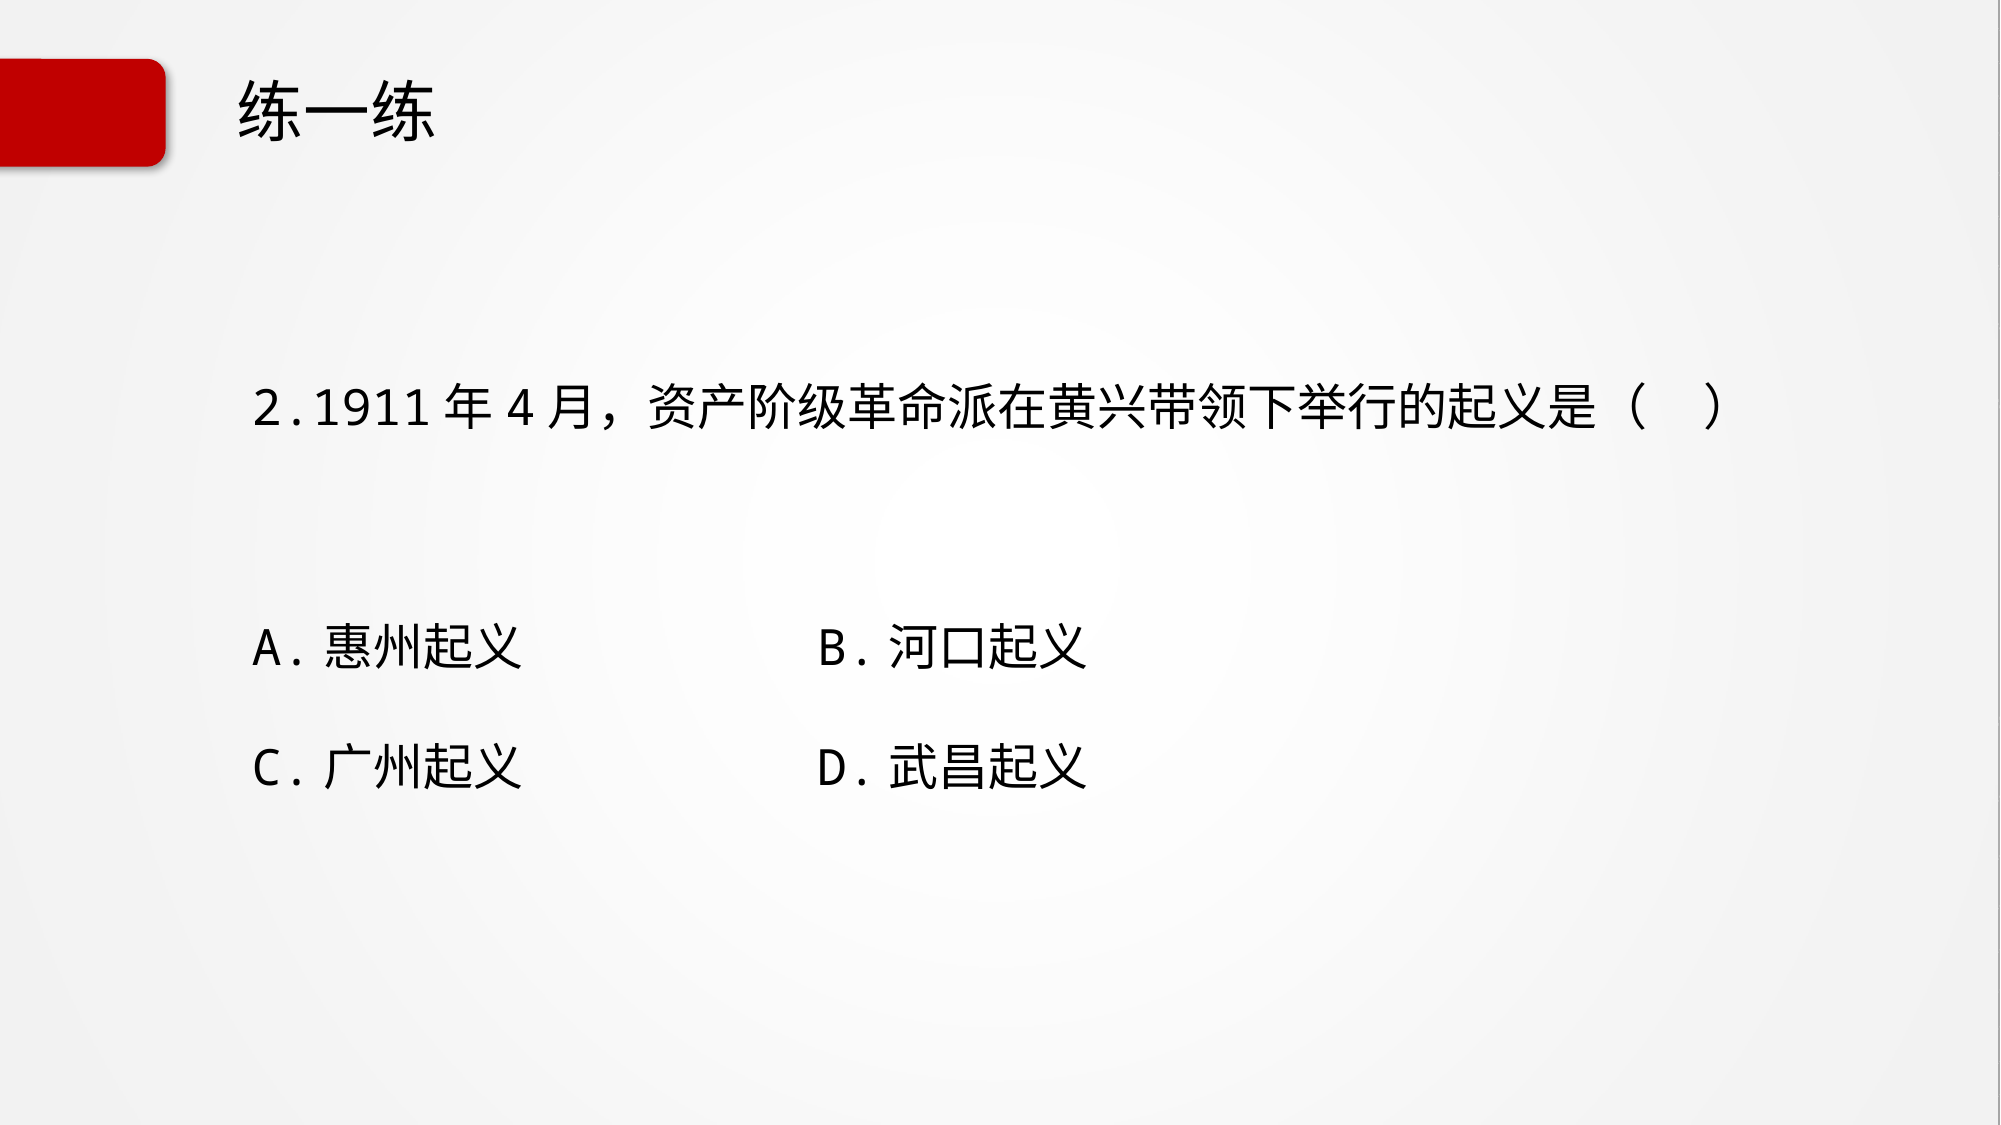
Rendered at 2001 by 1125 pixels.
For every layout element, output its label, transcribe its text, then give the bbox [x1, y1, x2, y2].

title 练一练 [221, 69, 1894, 159]
picture [0, 0, 1998, 1125]
text_box 2.1911年4月，资产阶级革命派在黄兴带领下举行的起义是（ ） A.惠州起义 B.河口起义 C.广州起义 D.武昌起义 [236, 367, 1834, 803]
